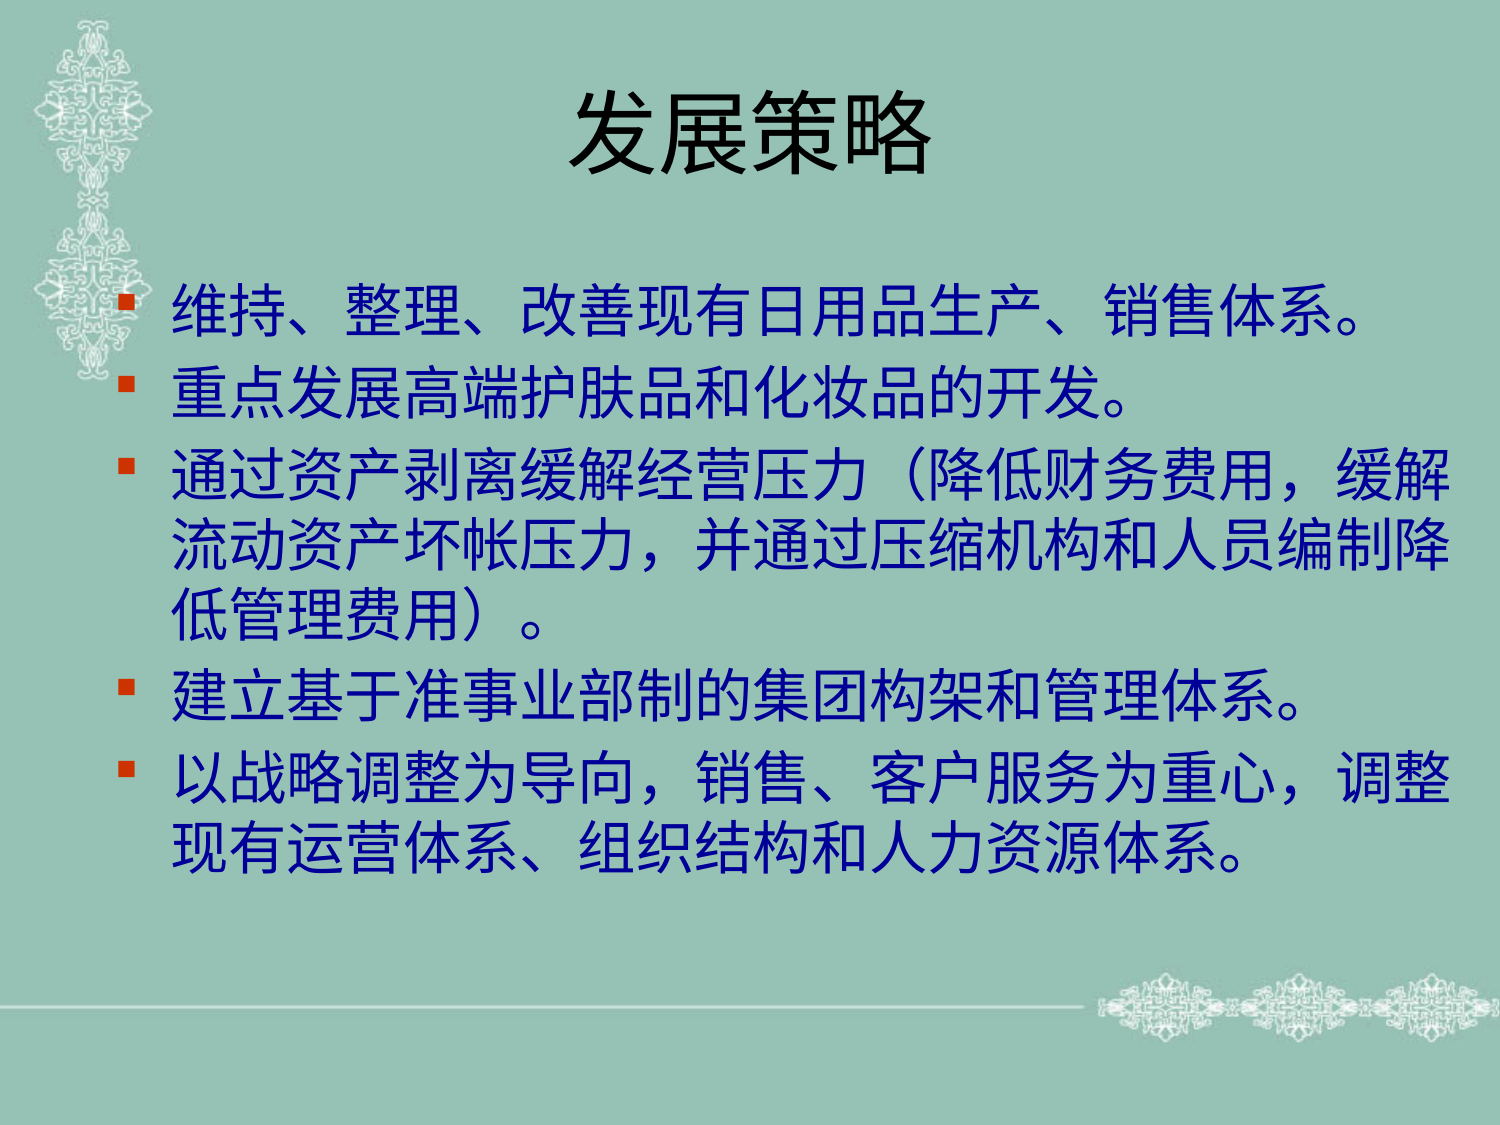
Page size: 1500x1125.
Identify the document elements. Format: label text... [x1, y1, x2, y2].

list 维持、整理、改善现有日用品生产、销售体系。 重点发展高端护肤品和化妆品的开发。 通过资产剥离缓解经营压力（降低财务费用，缓解流动资产坏帐压力，并通过压缩机构和人员编制降低管理费用）。 建立基于准事业部制的集团构架和管理体系。 以战略调整为导向，销售、客户服务为重心，调整现有运营体系、组织结构和人力资源体系。 [98, 267, 1500, 1006]
picture [0, 0, 1500, 1125]
title 发展策略 [49, 37, 1451, 225]
